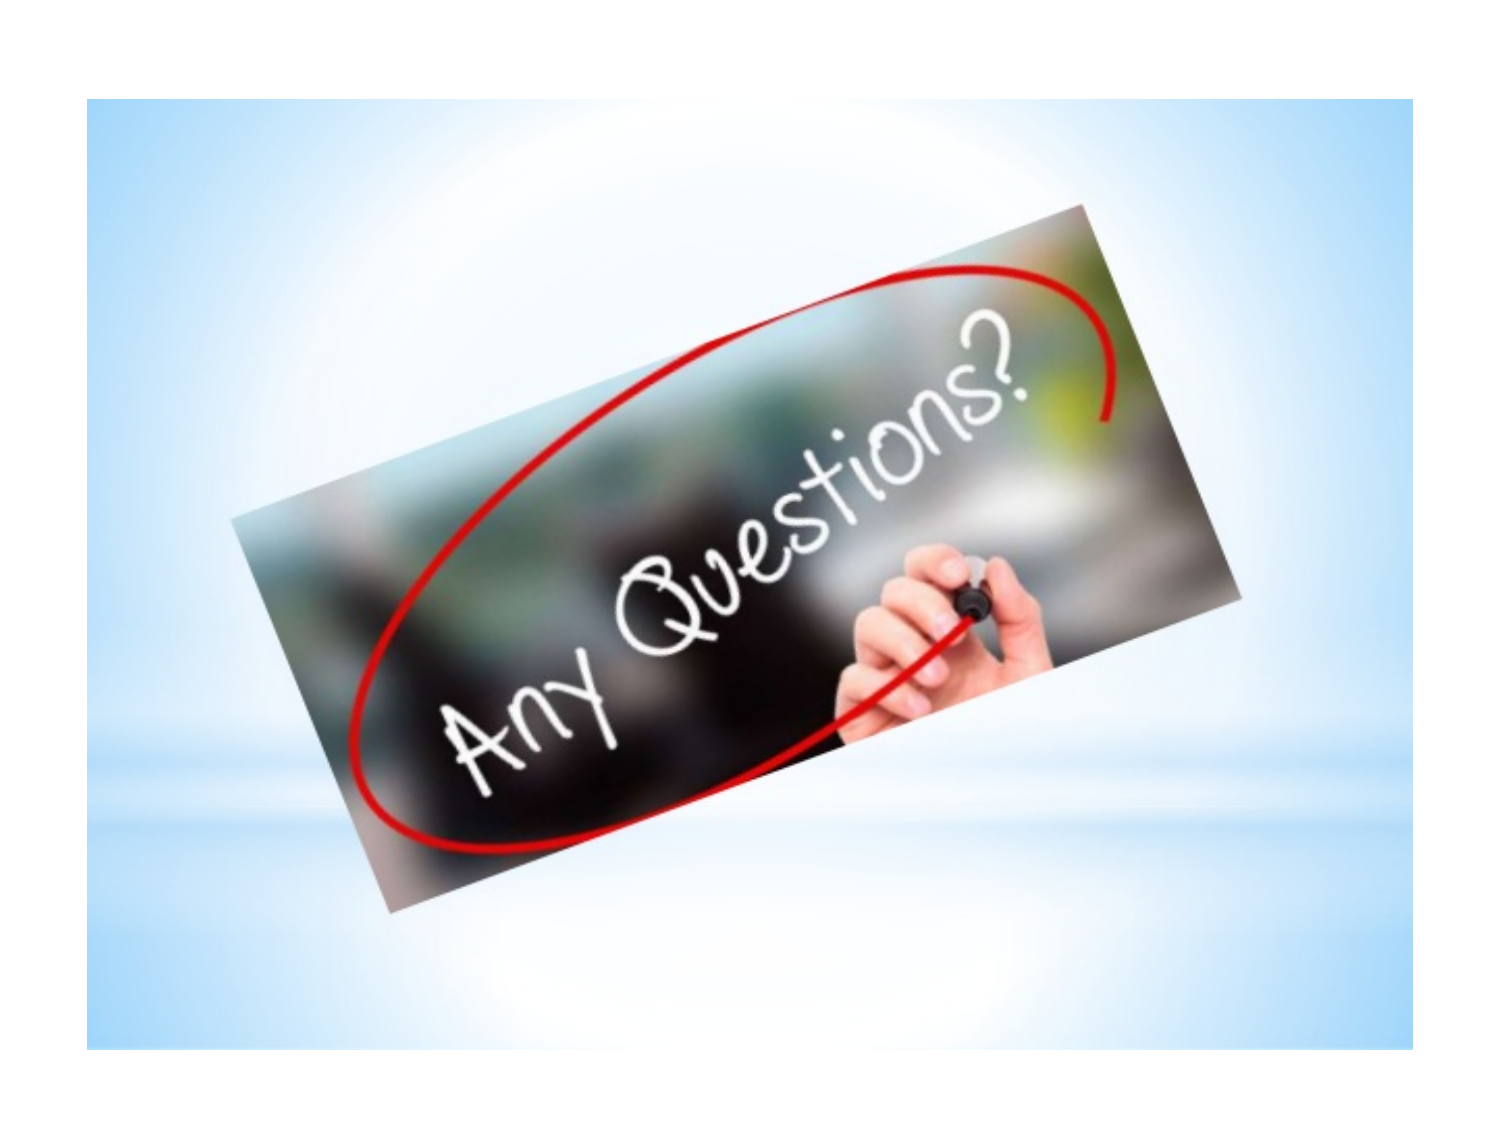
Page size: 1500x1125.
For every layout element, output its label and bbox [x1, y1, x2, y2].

list [87, 99, 1413, 1051]
